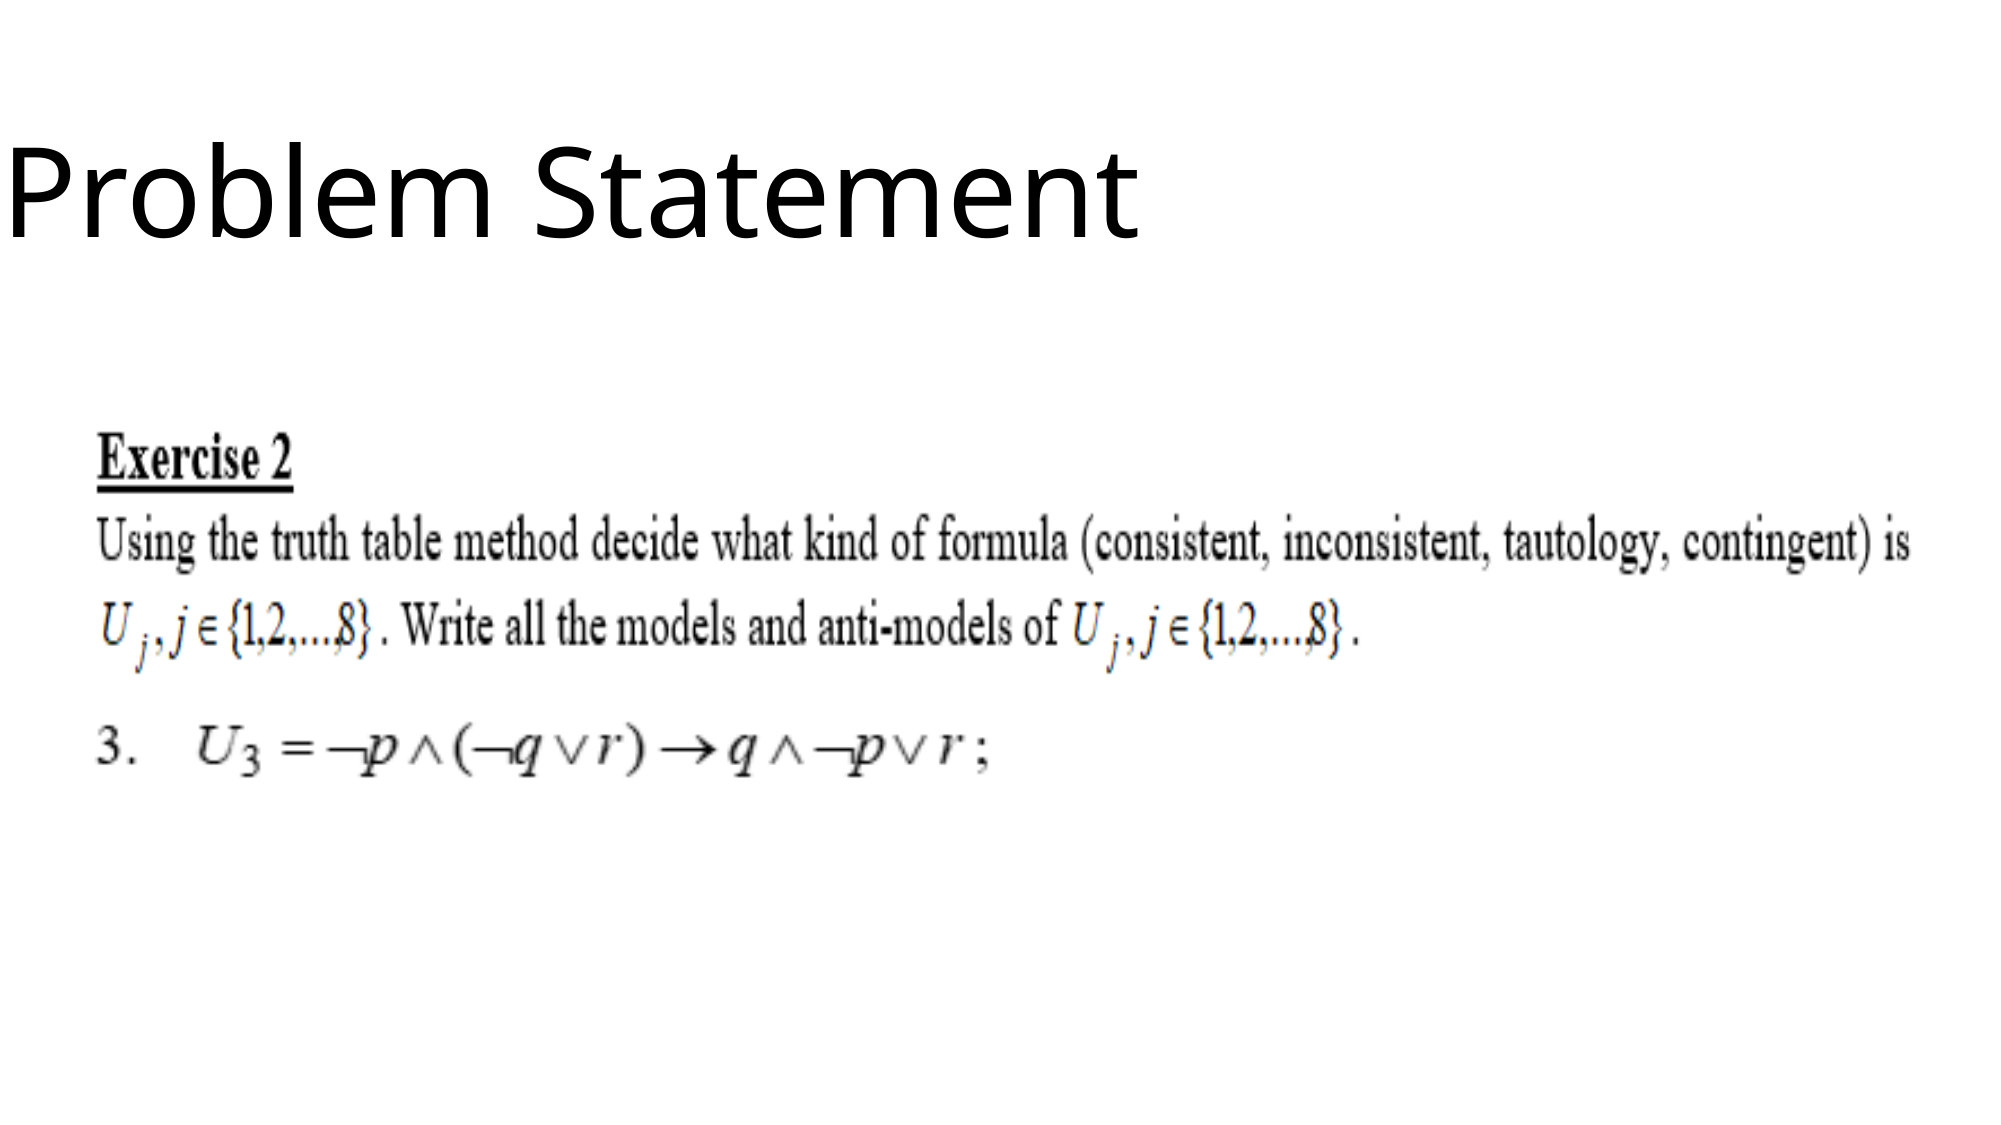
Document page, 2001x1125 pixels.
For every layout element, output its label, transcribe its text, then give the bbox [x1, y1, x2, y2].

title Problem Statement [0, 0, 1322, 273]
picture [48, 381, 1952, 797]
